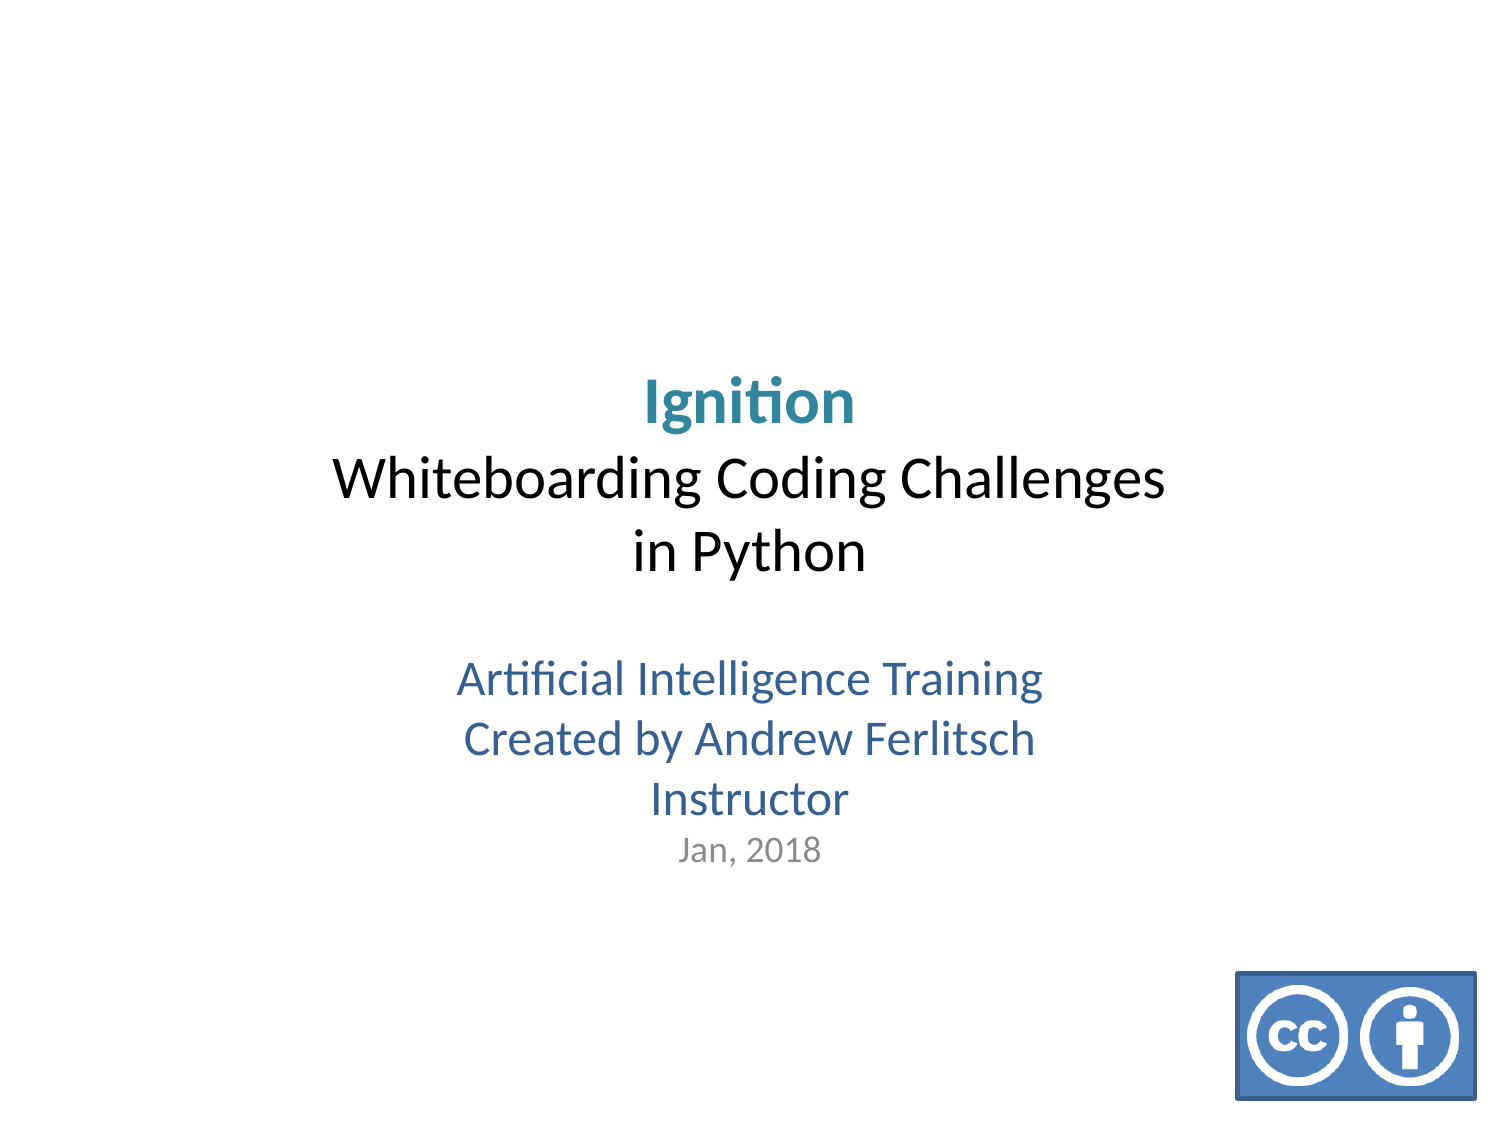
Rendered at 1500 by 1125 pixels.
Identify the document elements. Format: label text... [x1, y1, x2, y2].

picture [1360, 987, 1459, 1087]
text_box [1235, 971, 1477, 1101]
title Ignition Whiteboarding Coding Challenges in Python [112, 349, 1388, 591]
subtitle Artificial Intelligence Training Created by Andrew Ferlitsch Instructor Jan, 2018 [225, 637, 1275, 925]
picture [1247, 985, 1349, 1087]
